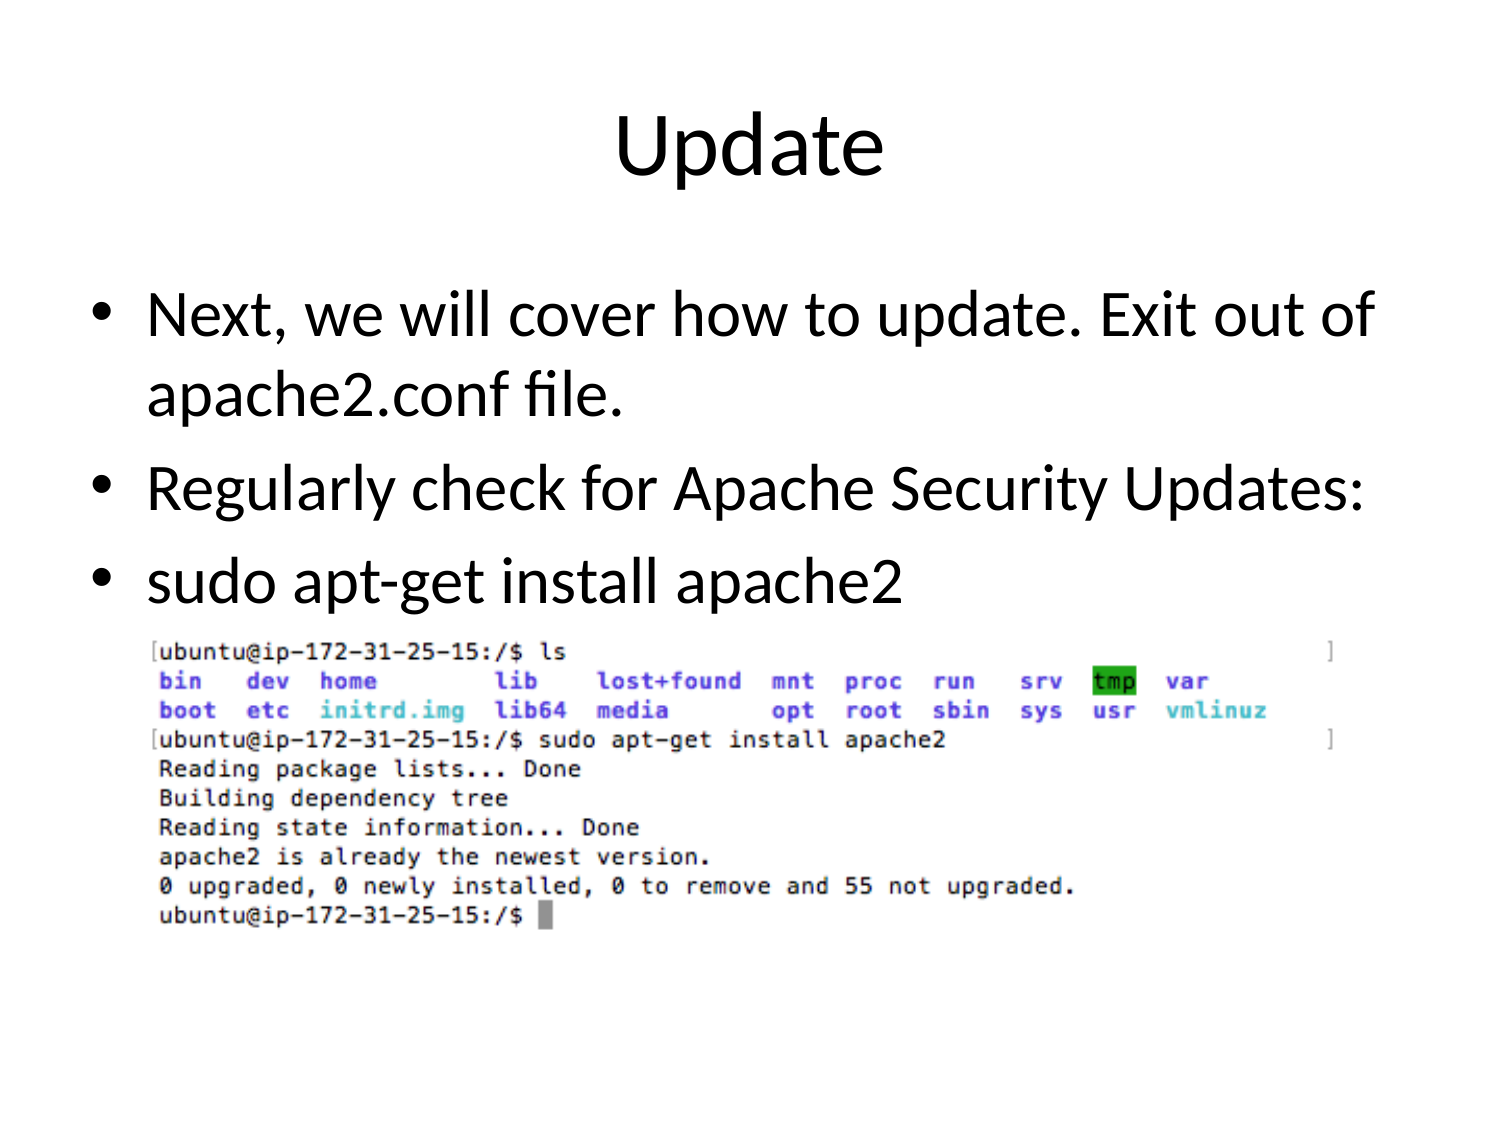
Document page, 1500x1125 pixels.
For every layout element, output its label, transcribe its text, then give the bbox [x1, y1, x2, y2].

title Update [75, 45, 1425, 233]
picture [149, 635, 1338, 1047]
list Next, we will cover how to update. Exit out of apache2.conf file. Regularly check for Apache Security Updates: sudo apt-get install apache2 [75, 262, 1425, 1005]
